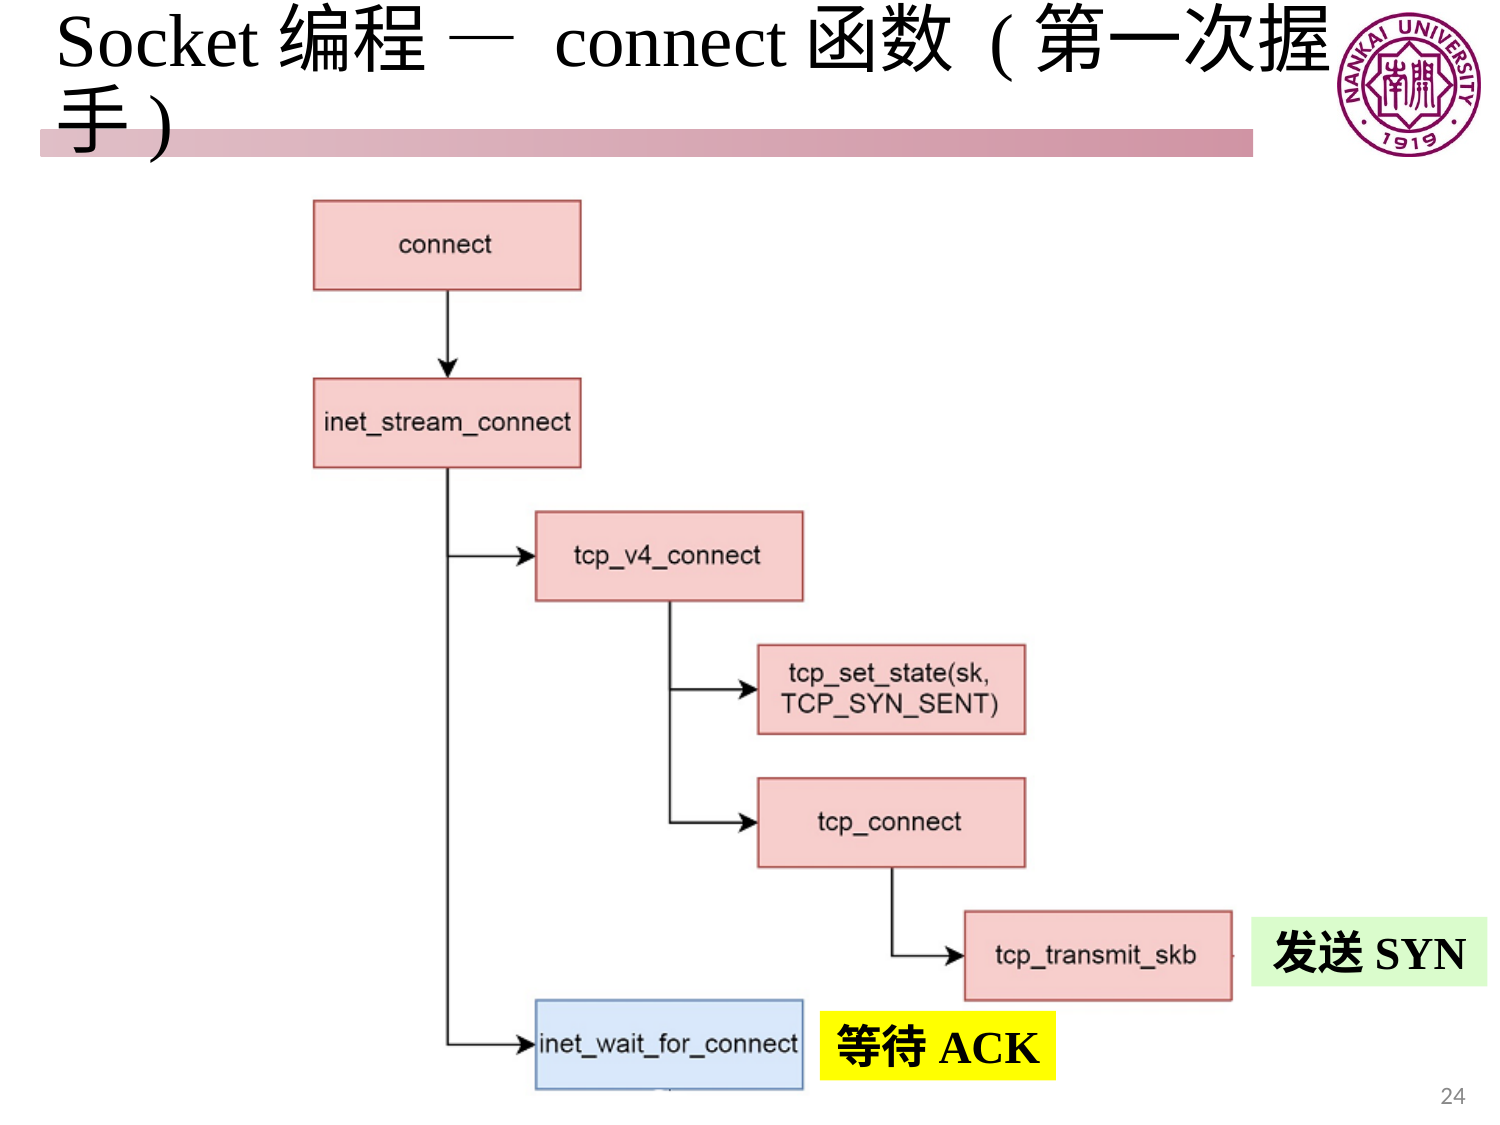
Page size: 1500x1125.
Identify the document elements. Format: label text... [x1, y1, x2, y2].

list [307, 189, 1241, 1113]
slide_number 24 [1143, 1065, 1481, 1125]
picture [1337, 12, 1481, 157]
title Socket编程 — connect函数 (第一次握手) [40, 33, 1396, 133]
text_box 发送SYN [1251, 916, 1488, 987]
